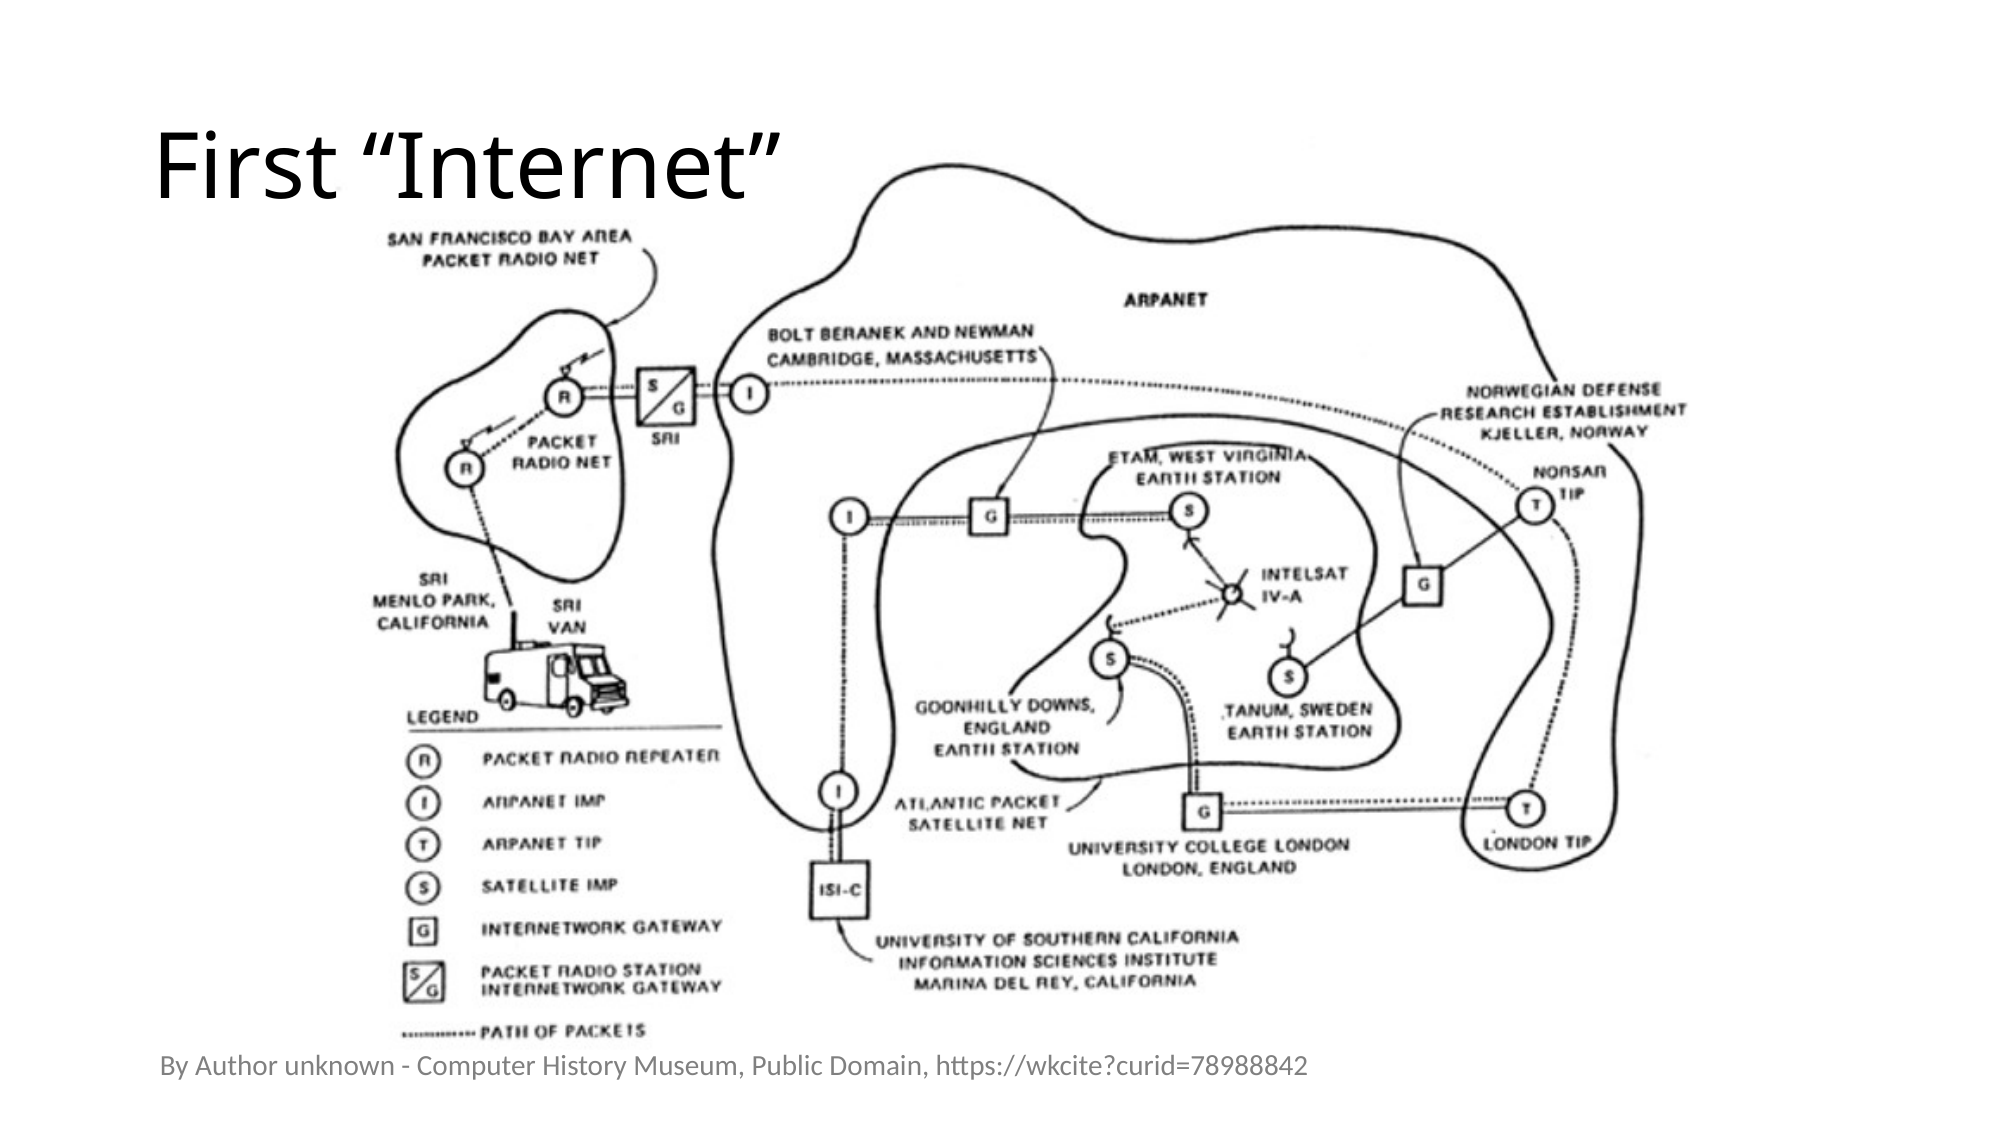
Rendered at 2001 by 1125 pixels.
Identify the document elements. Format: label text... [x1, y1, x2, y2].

title First “Internet” [137, 59, 1863, 278]
text_box By Author unknown - Computer History Museum, Public Domain, https://wkcite?curid=78988842 [145, 1039, 1849, 1089]
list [334, 123, 1717, 1081]
